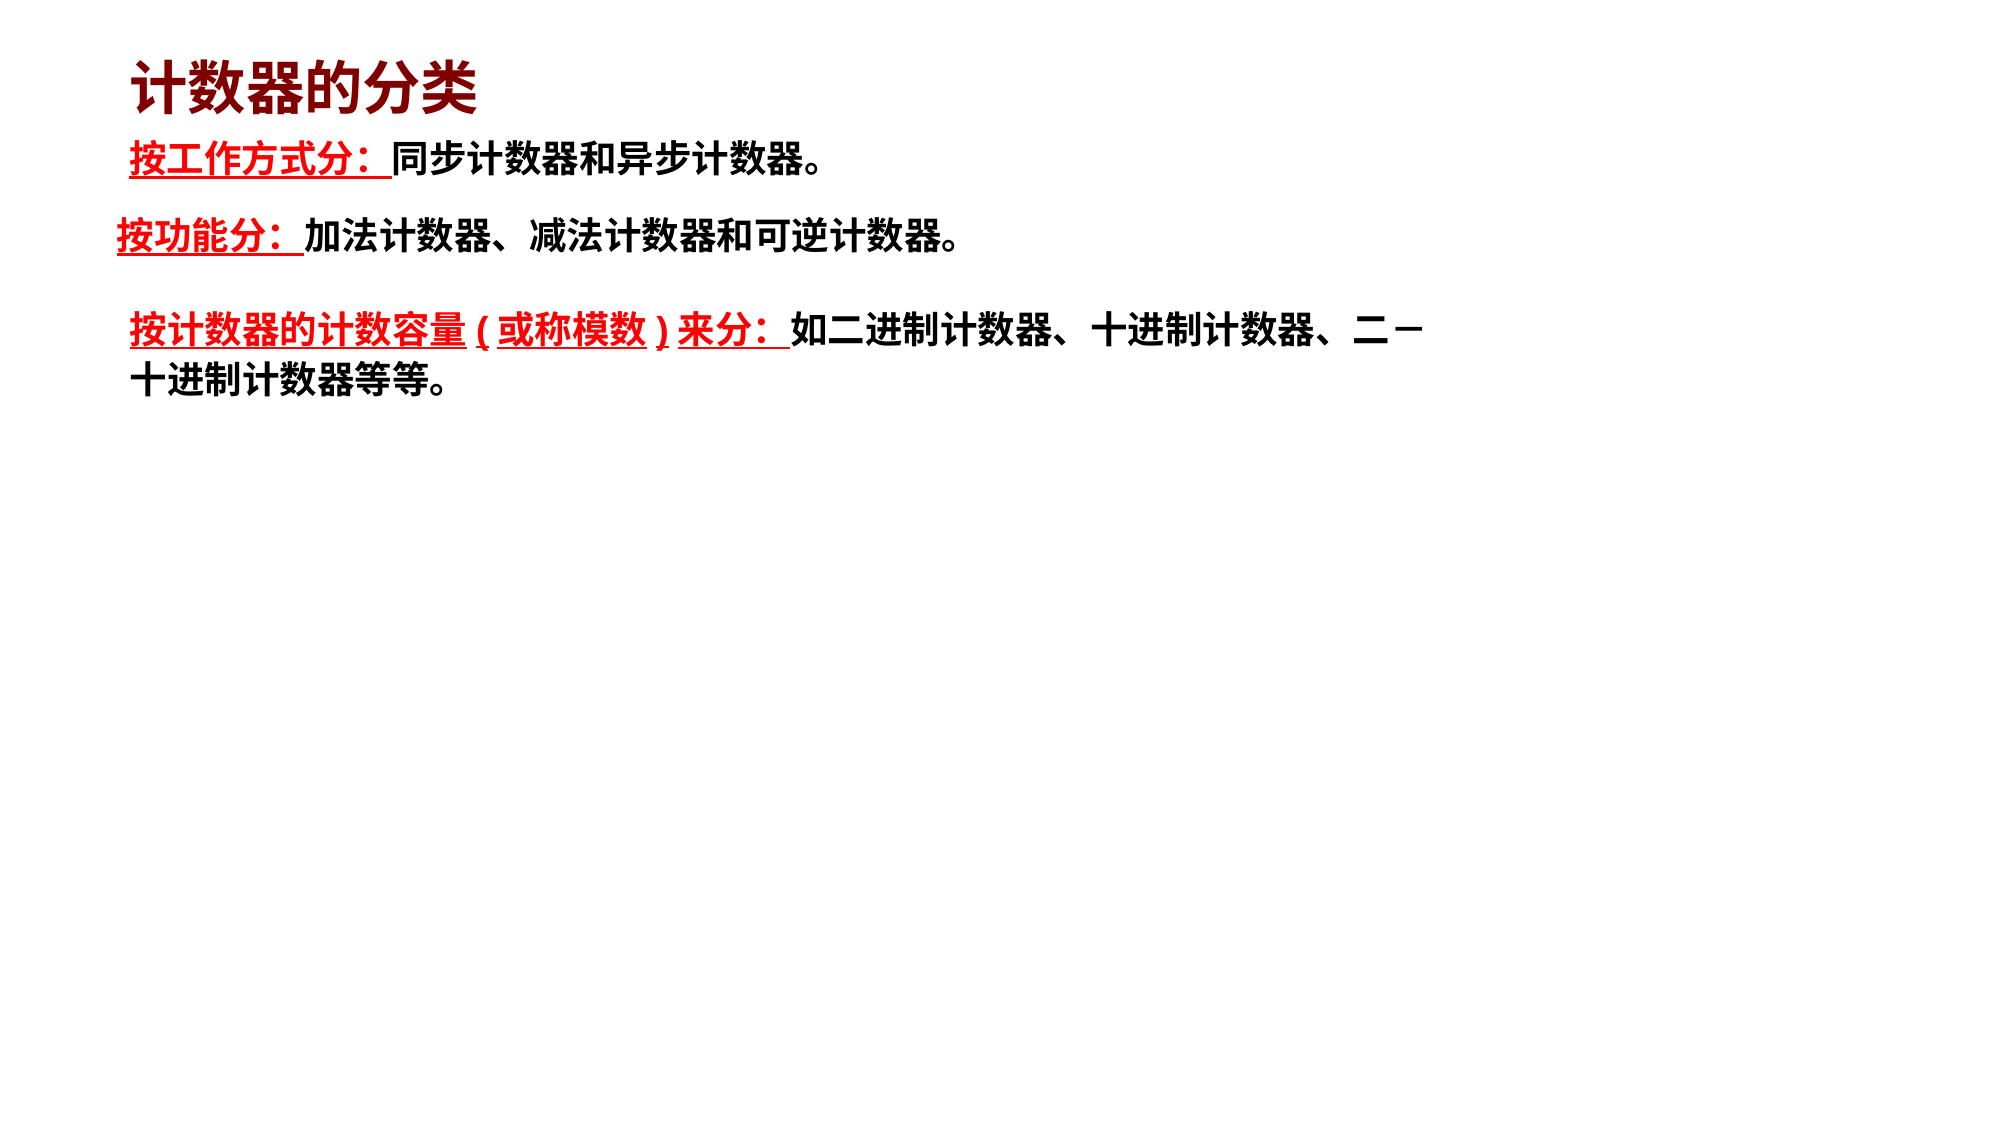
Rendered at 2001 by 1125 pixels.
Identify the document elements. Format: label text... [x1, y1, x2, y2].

text_box 计数器的分类 [114, 43, 688, 128]
text_box 按计数器的计数容量(或称模数)来分：如二进制计数器、十进制计数器、二－十进制计数器等等。 [114, 294, 1448, 408]
text_box 按工作方式分：同步计数器和异步计数器。 [114, 128, 1302, 188]
text_box 按功能分：加法计数器、减法计数器和可逆计数器。 [102, 204, 1302, 265]
